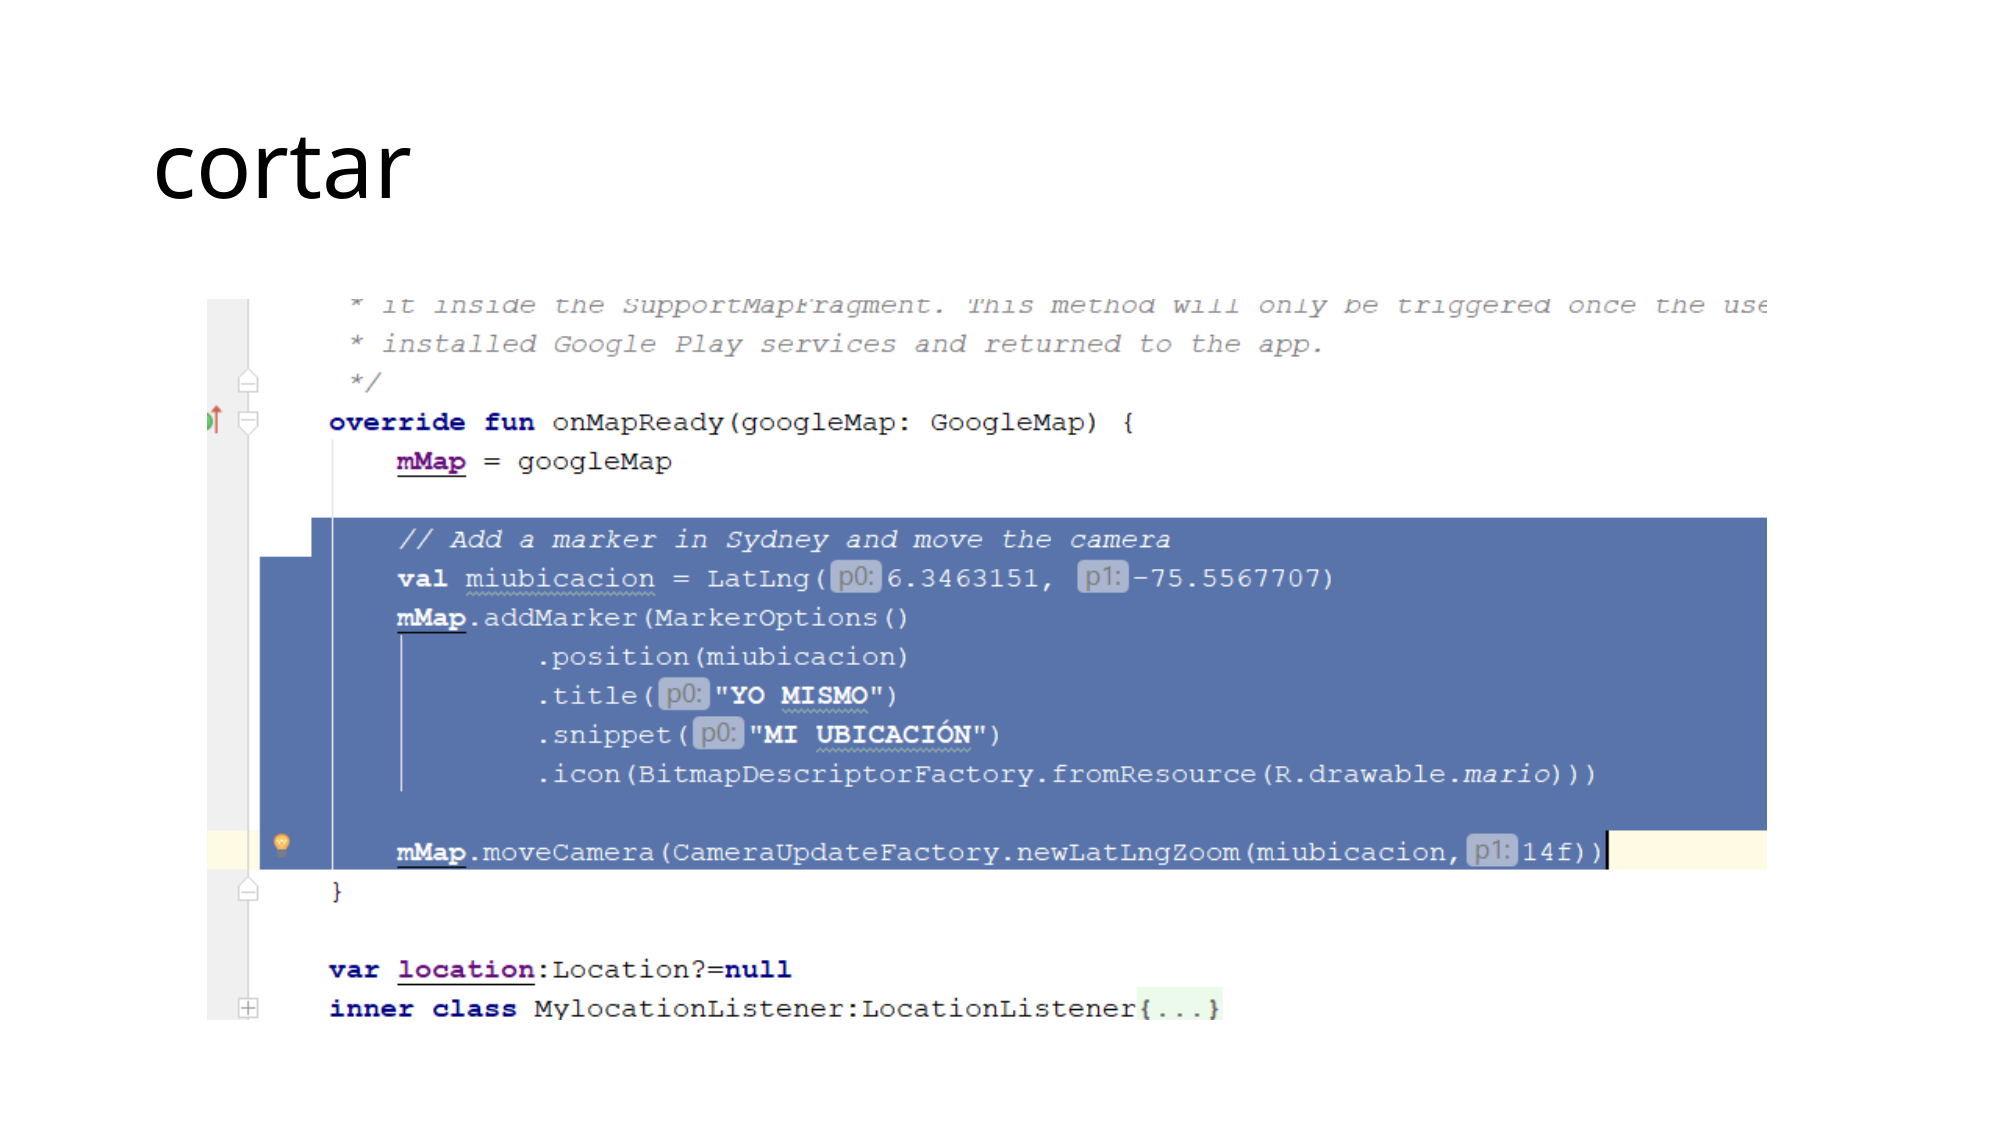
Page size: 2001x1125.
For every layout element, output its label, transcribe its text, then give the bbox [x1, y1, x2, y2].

title cortar [137, 59, 1863, 278]
picture [207, 299, 1767, 1020]
